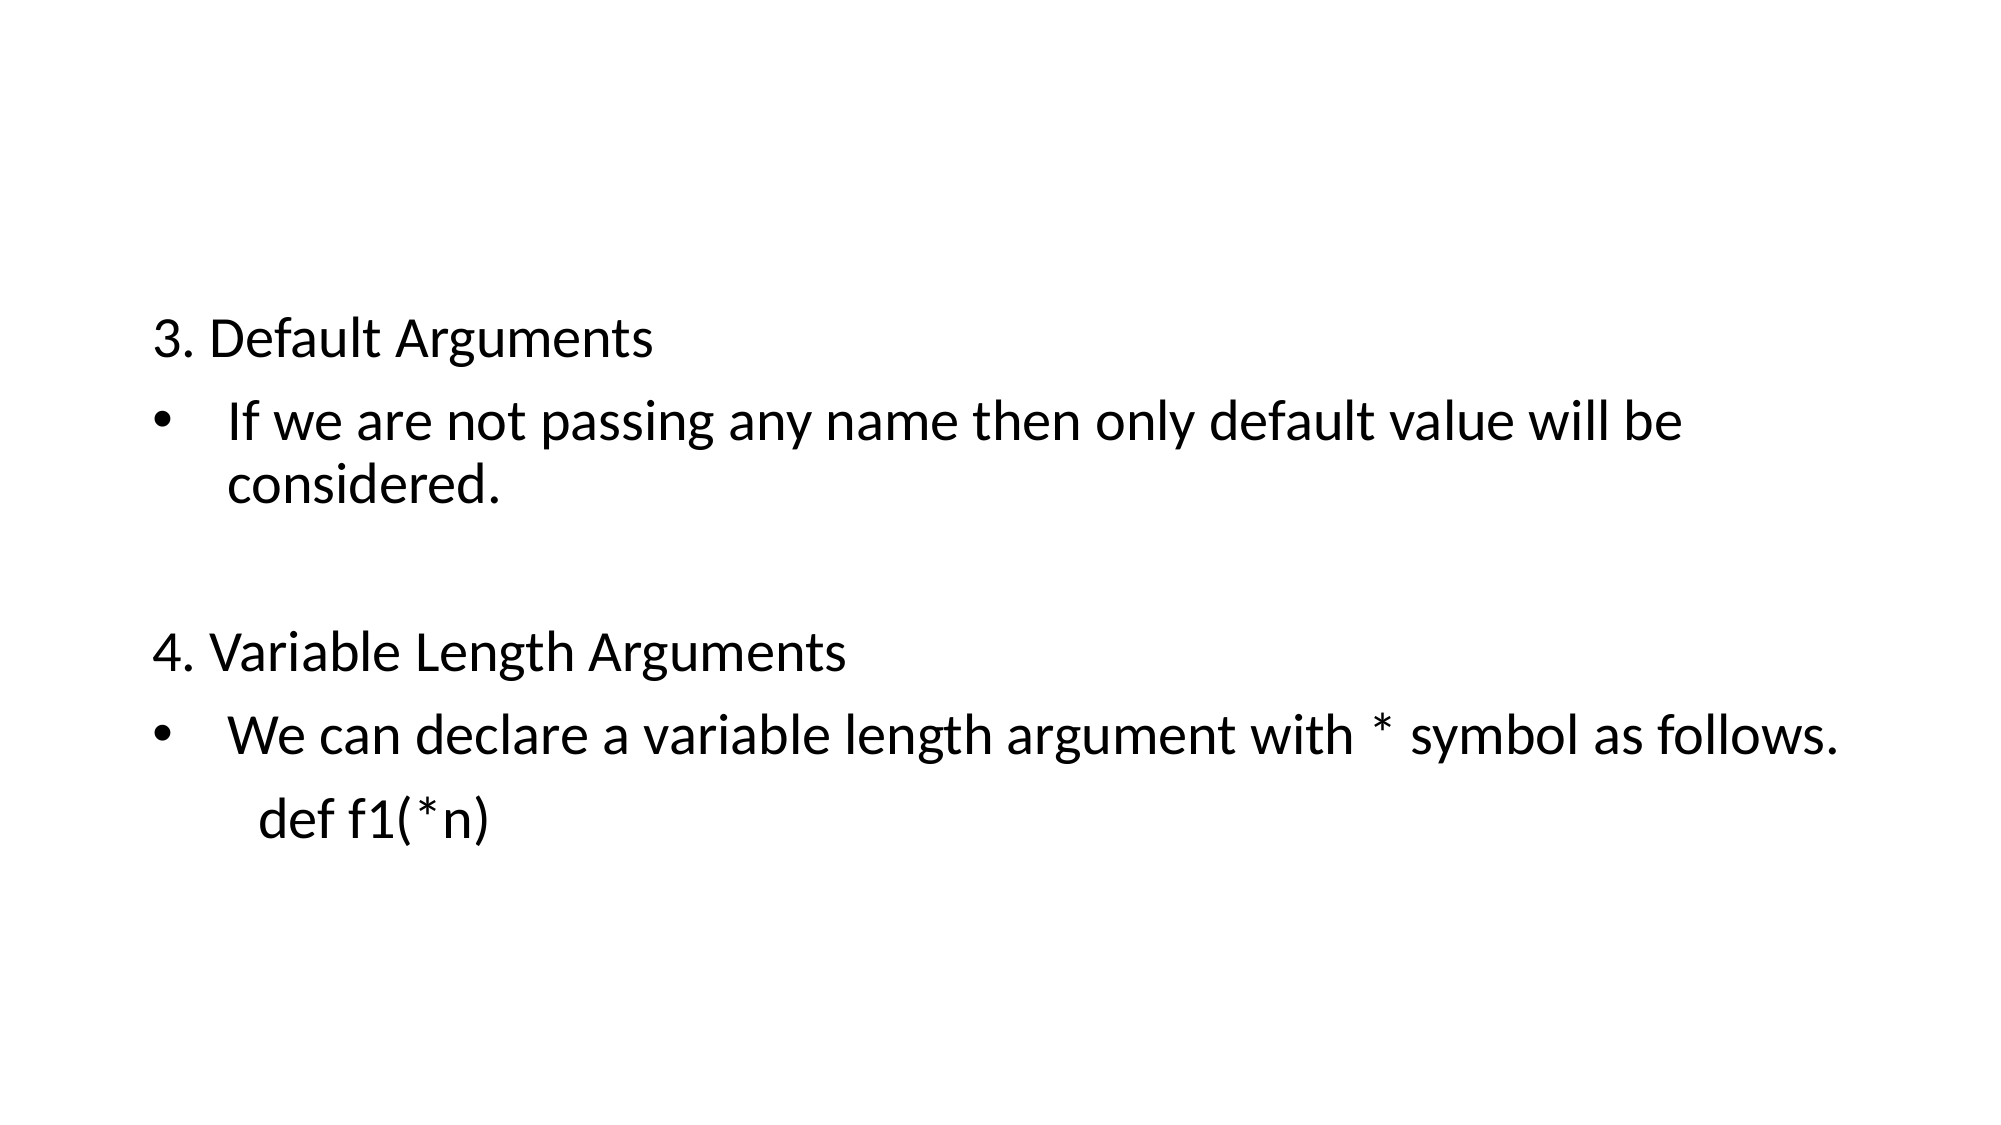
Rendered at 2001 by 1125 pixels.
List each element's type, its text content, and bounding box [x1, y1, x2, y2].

list 3. Default Arguments If we are not passing any name then only default value will be considered. 4. Variable Length Arguments We can declare a variable length argument with * symbol as follows. def f1(*n) [137, 299, 1863, 1014]
